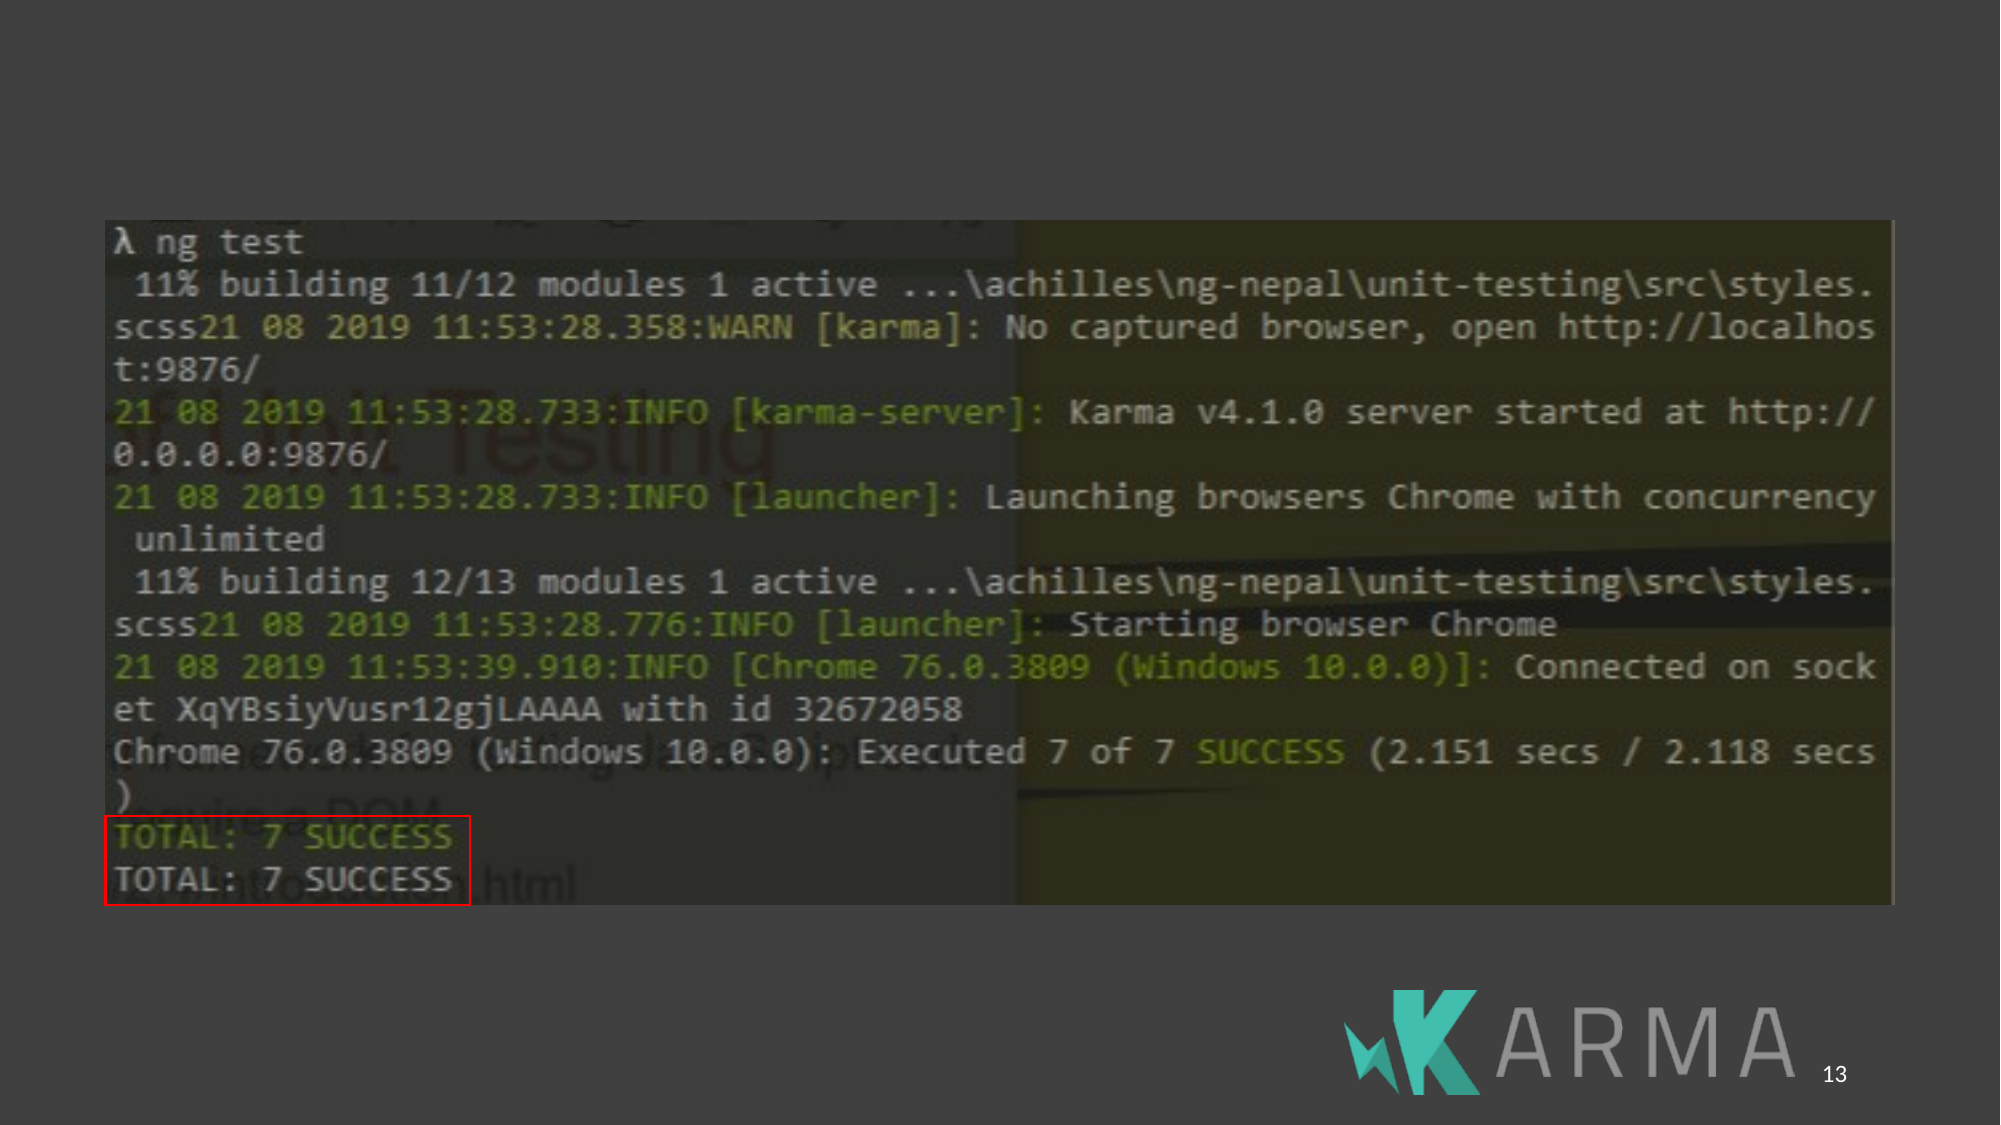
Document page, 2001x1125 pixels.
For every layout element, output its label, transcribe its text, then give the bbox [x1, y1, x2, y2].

picture [1344, 990, 1795, 1096]
picture [105, 220, 1895, 905]
slide_number 13 [1412, 1042, 1863, 1103]
